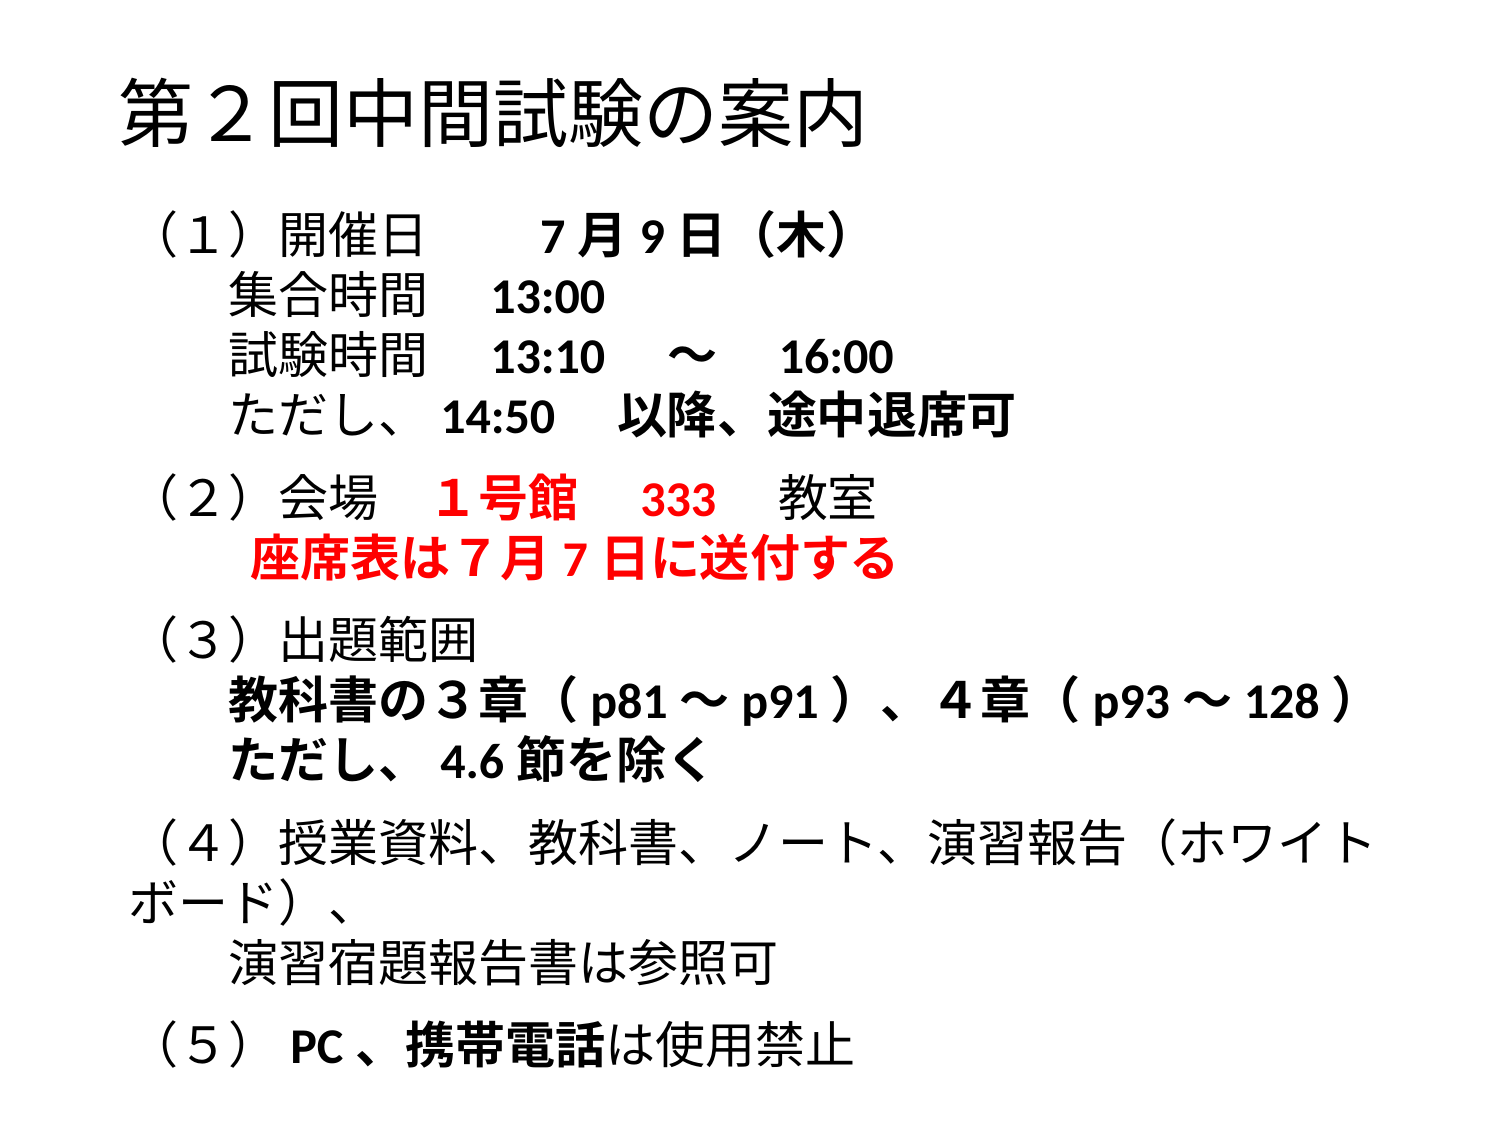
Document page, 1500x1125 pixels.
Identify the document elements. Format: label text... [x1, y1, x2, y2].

text_box （１）開催日 7月9日（木） 集合時間 13:00 試験時間 13:10 ～ 16:00 ただし、14:50 以降、途中退席可 （２）会場 １号館 333 教室 座席表は７月7日に送付する （３）出題範囲 教科書の３章（p81～p91）、４章（p93～128） ただし、4.6節を除く （４）授業資料、教科書、ノート、演習報告（ホワイトボード）、 演習宿題報告書は参照可 （５）PC、携帯電話は使用禁止 [113, 196, 1461, 1081]
text_box 第２回中間試験の案内 [104, 59, 884, 164]
